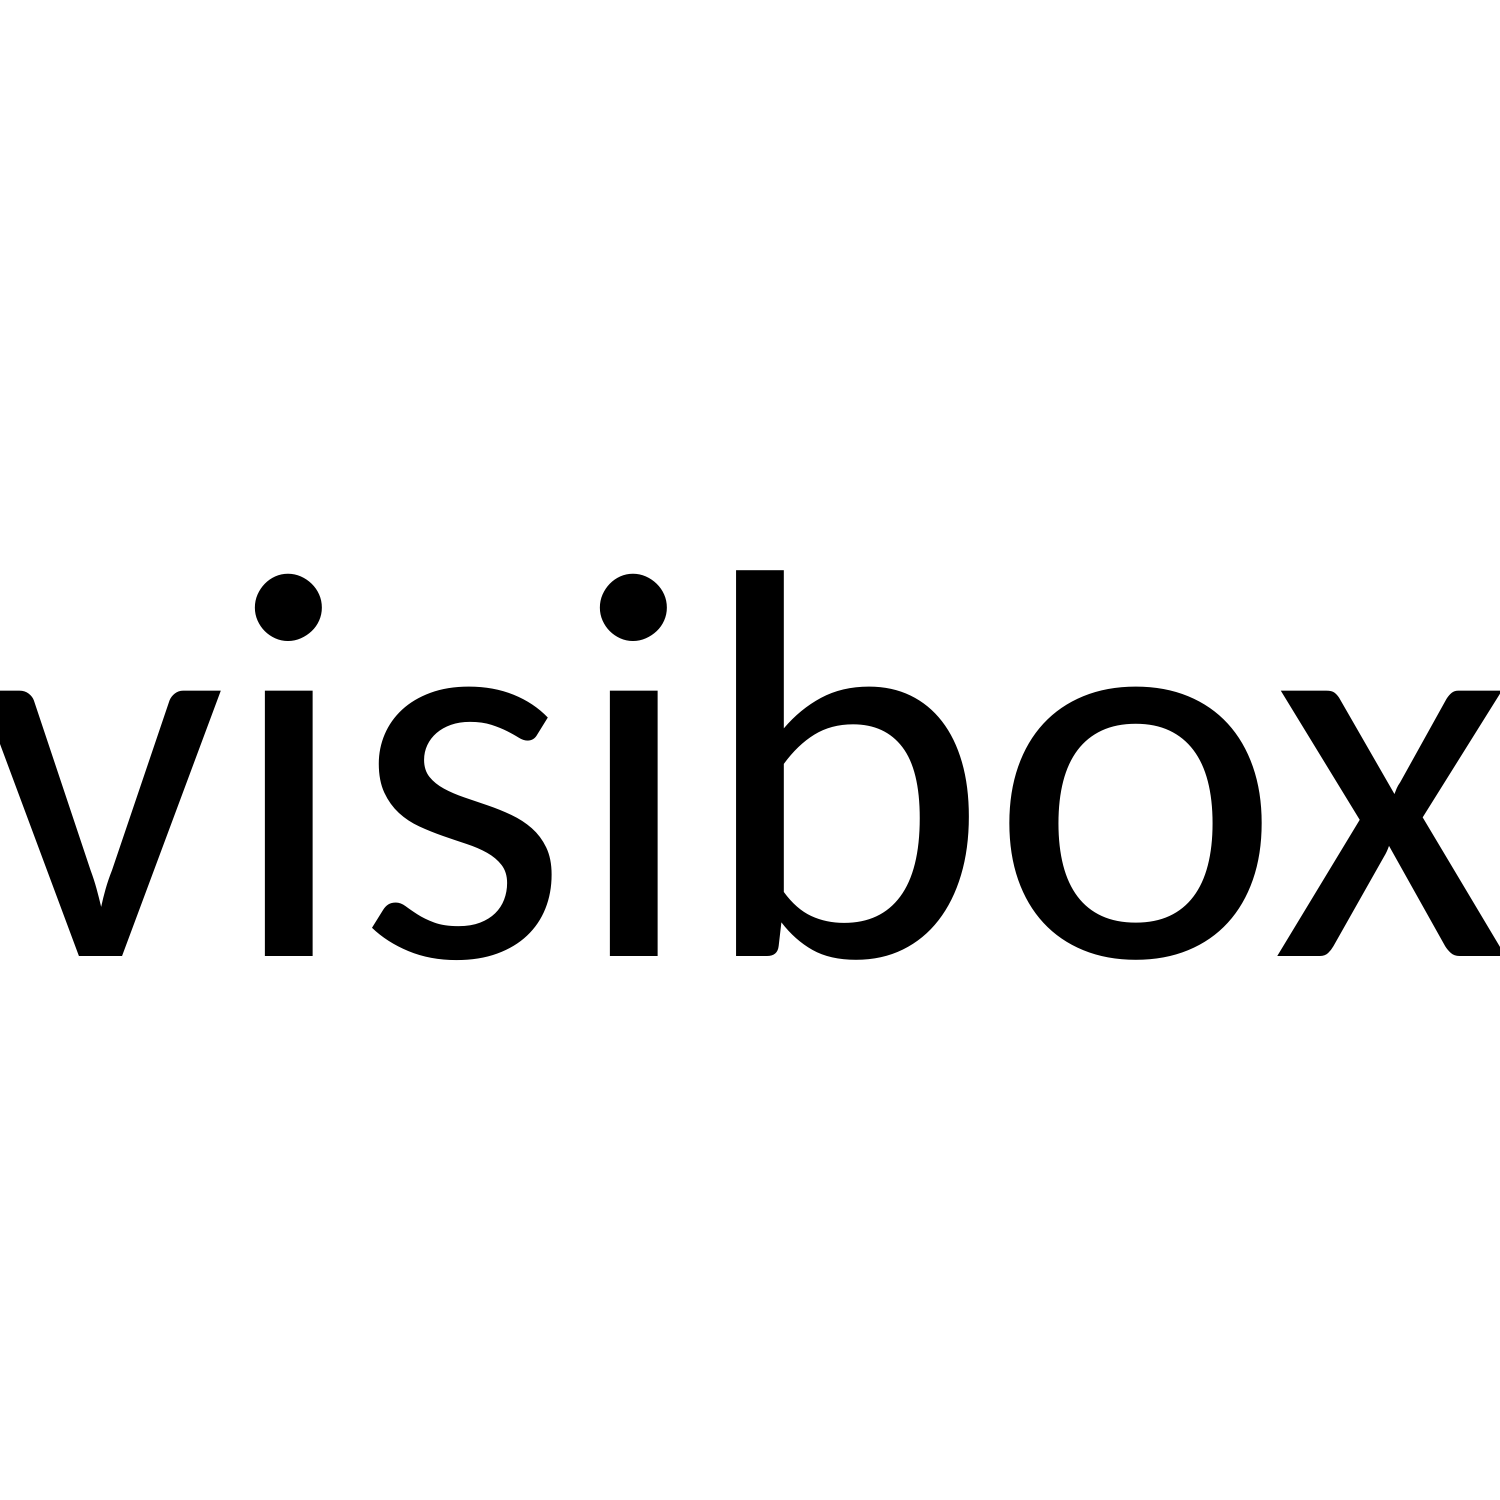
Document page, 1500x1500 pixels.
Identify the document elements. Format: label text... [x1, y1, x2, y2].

title invisibox [0, 620, 1500, 932]
